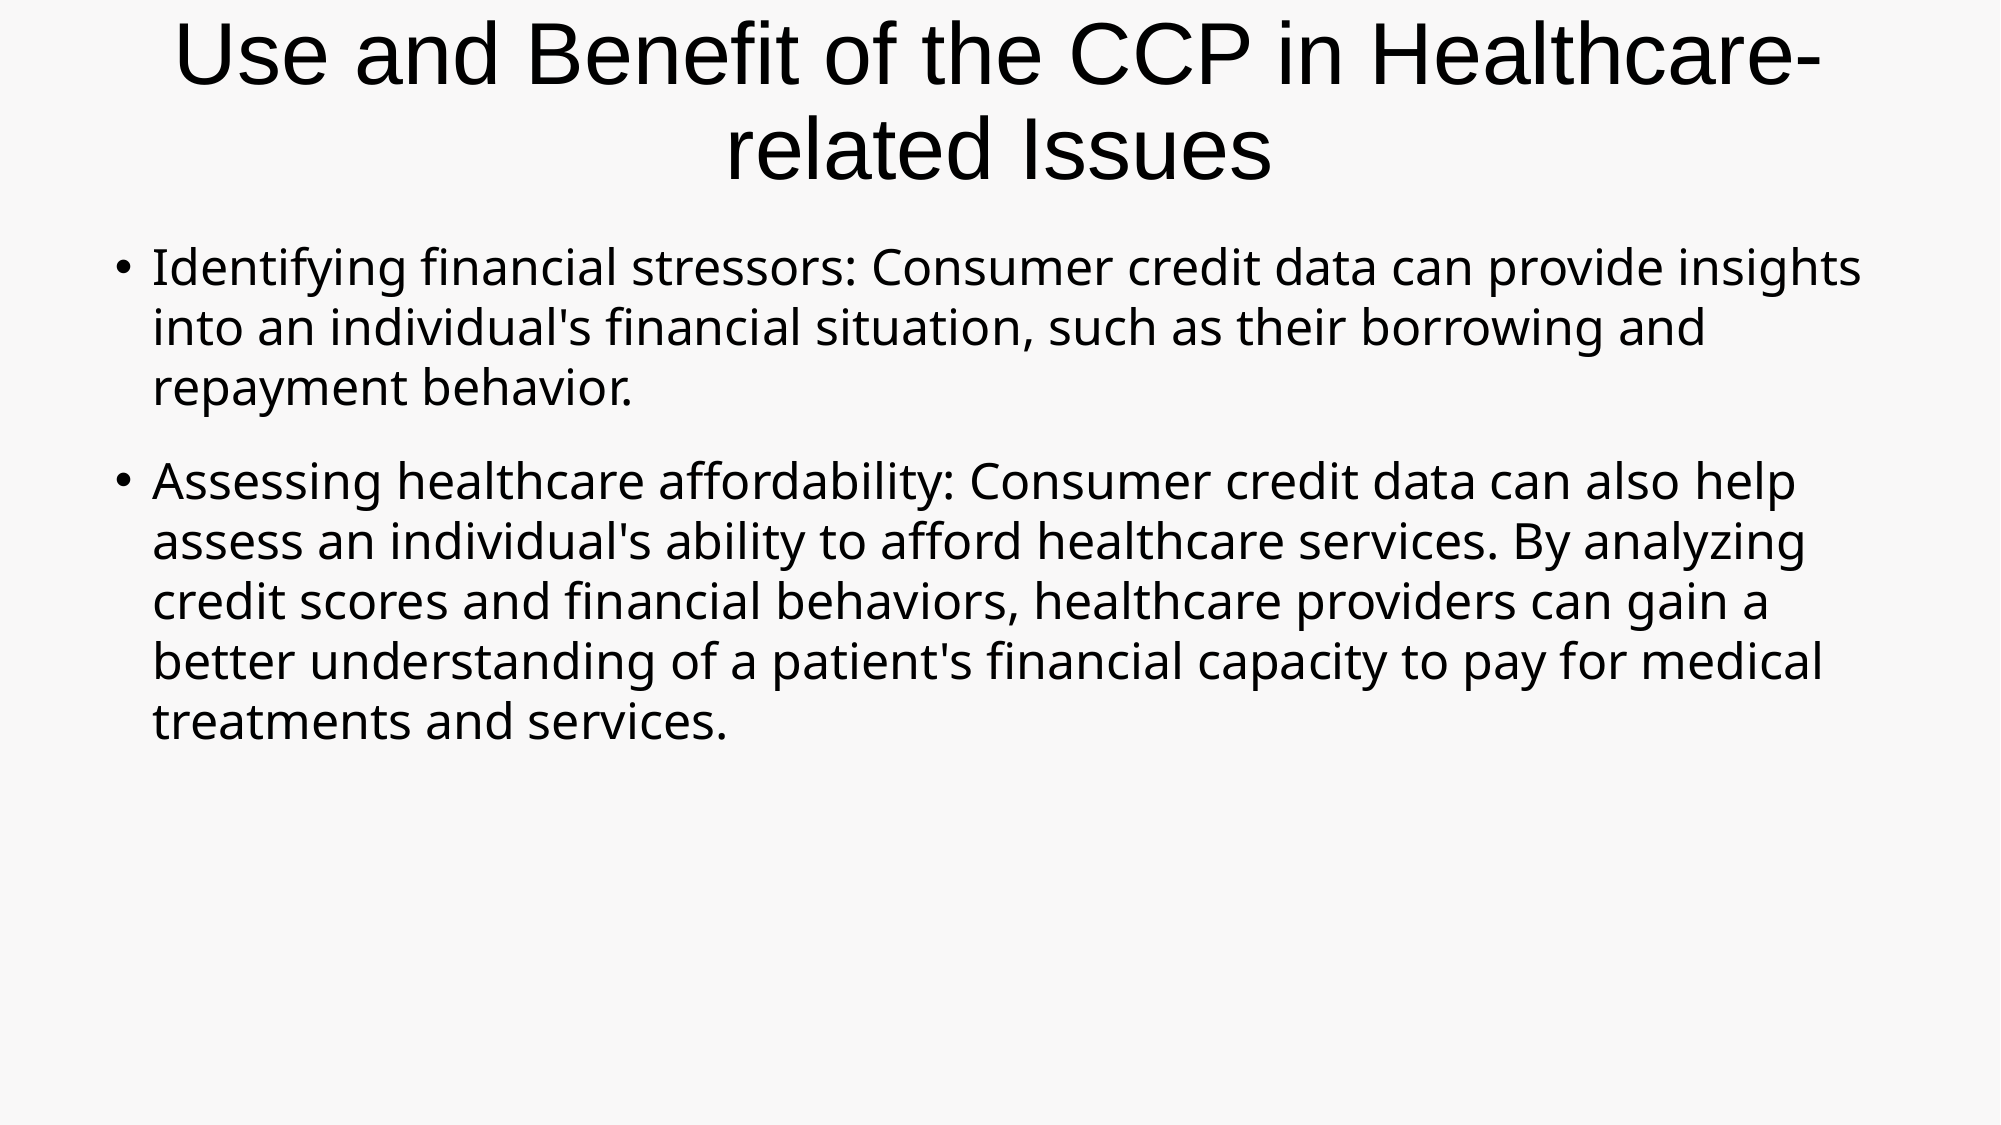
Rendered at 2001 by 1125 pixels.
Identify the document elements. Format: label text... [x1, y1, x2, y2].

title Use and Benefit of the CCP in Healthcare-related Issues [99, 0, 1900, 207]
list Identifying financial stressors: Consumer credit data can provide insights into an individual's financial situation, such as their borrowing and repayment behavior. Assessing healthcare affordability: Consumer credit data can also help assess an individual's ability to afford healthcare services. By analyzing credit scores and financial behaviors, healthcare providers can gain a better understanding of a patient's financial capacity to pay for medical treatments and services. [99, 228, 1900, 1050]
